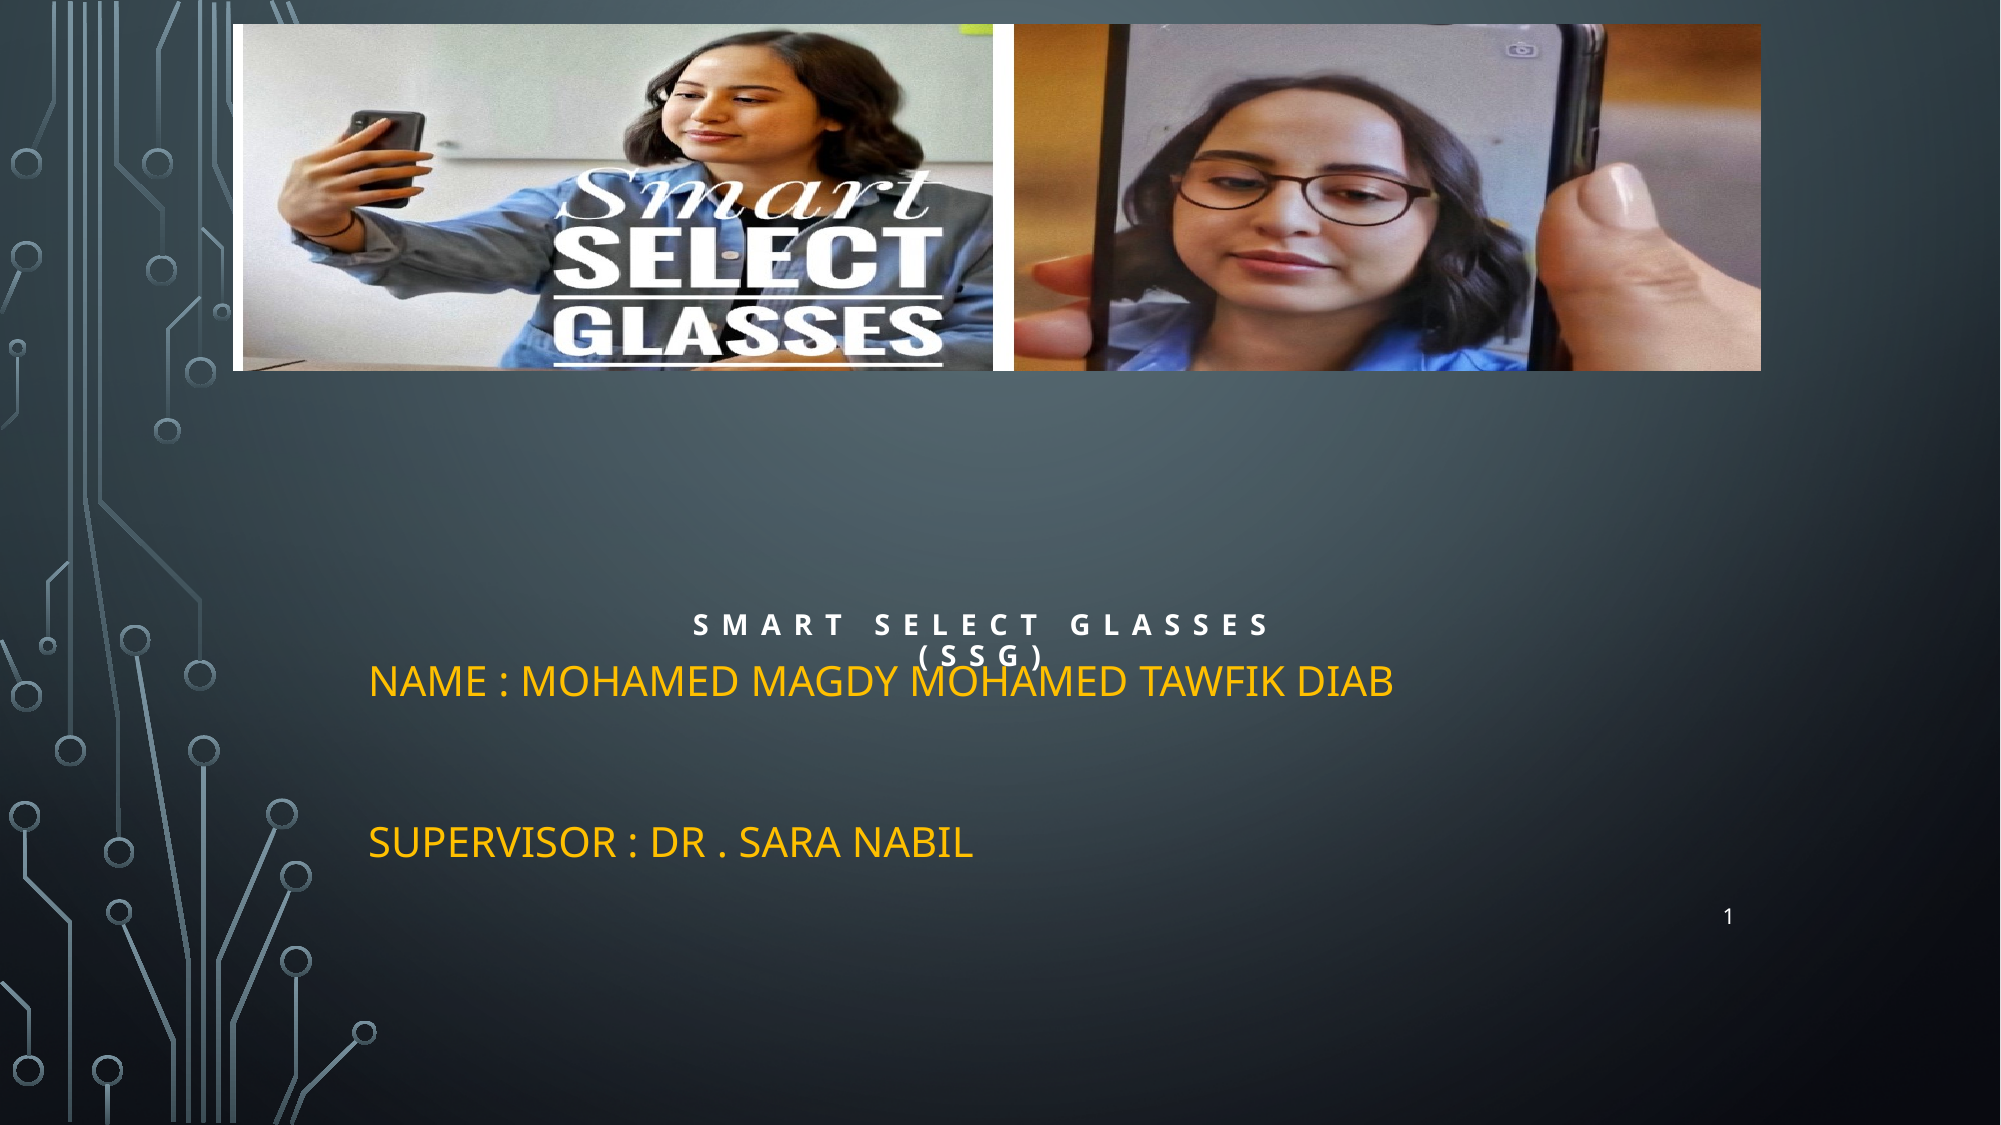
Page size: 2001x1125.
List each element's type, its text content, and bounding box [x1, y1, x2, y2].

subtitle Name : Mohamed Magdy Mohamed Tawfik Diab Supervisor : DR . Sara Nabil [353, 636, 1739, 984]
slide_number 1 [1623, 887, 1750, 948]
picture [232, 24, 1761, 371]
title Smart Select Glasses (SSG) [138, 184, 1834, 716]
